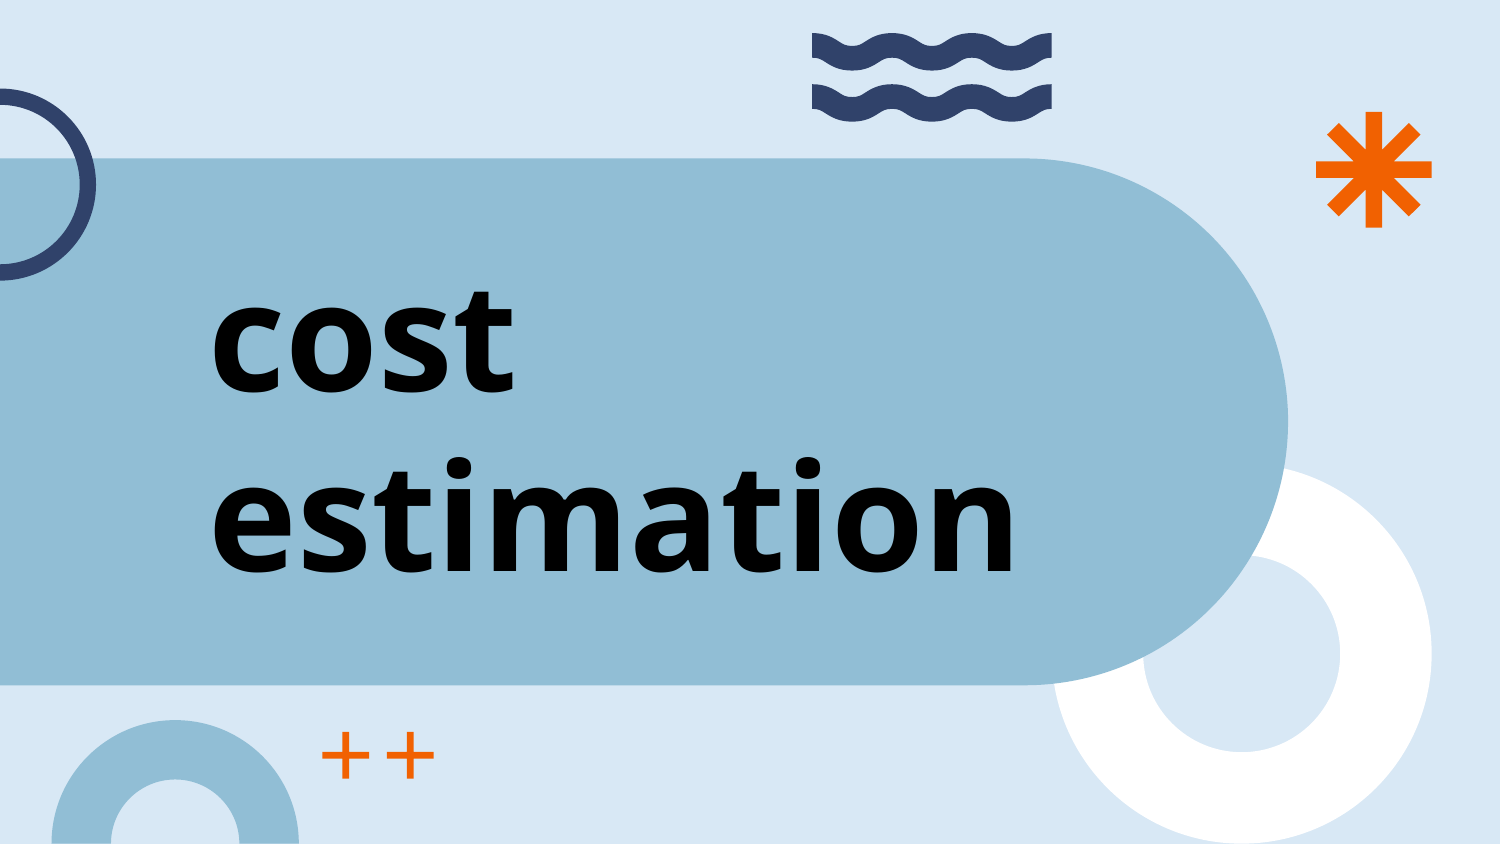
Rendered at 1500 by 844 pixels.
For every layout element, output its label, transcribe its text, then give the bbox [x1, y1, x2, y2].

text_box [0, 88, 97, 281]
text_box [1316, 111, 1432, 228]
title cost estimation [193, 214, 1299, 630]
text_box [322, 731, 370, 779]
text_box [386, 731, 434, 779]
text_box [0, 158, 1187, 686]
